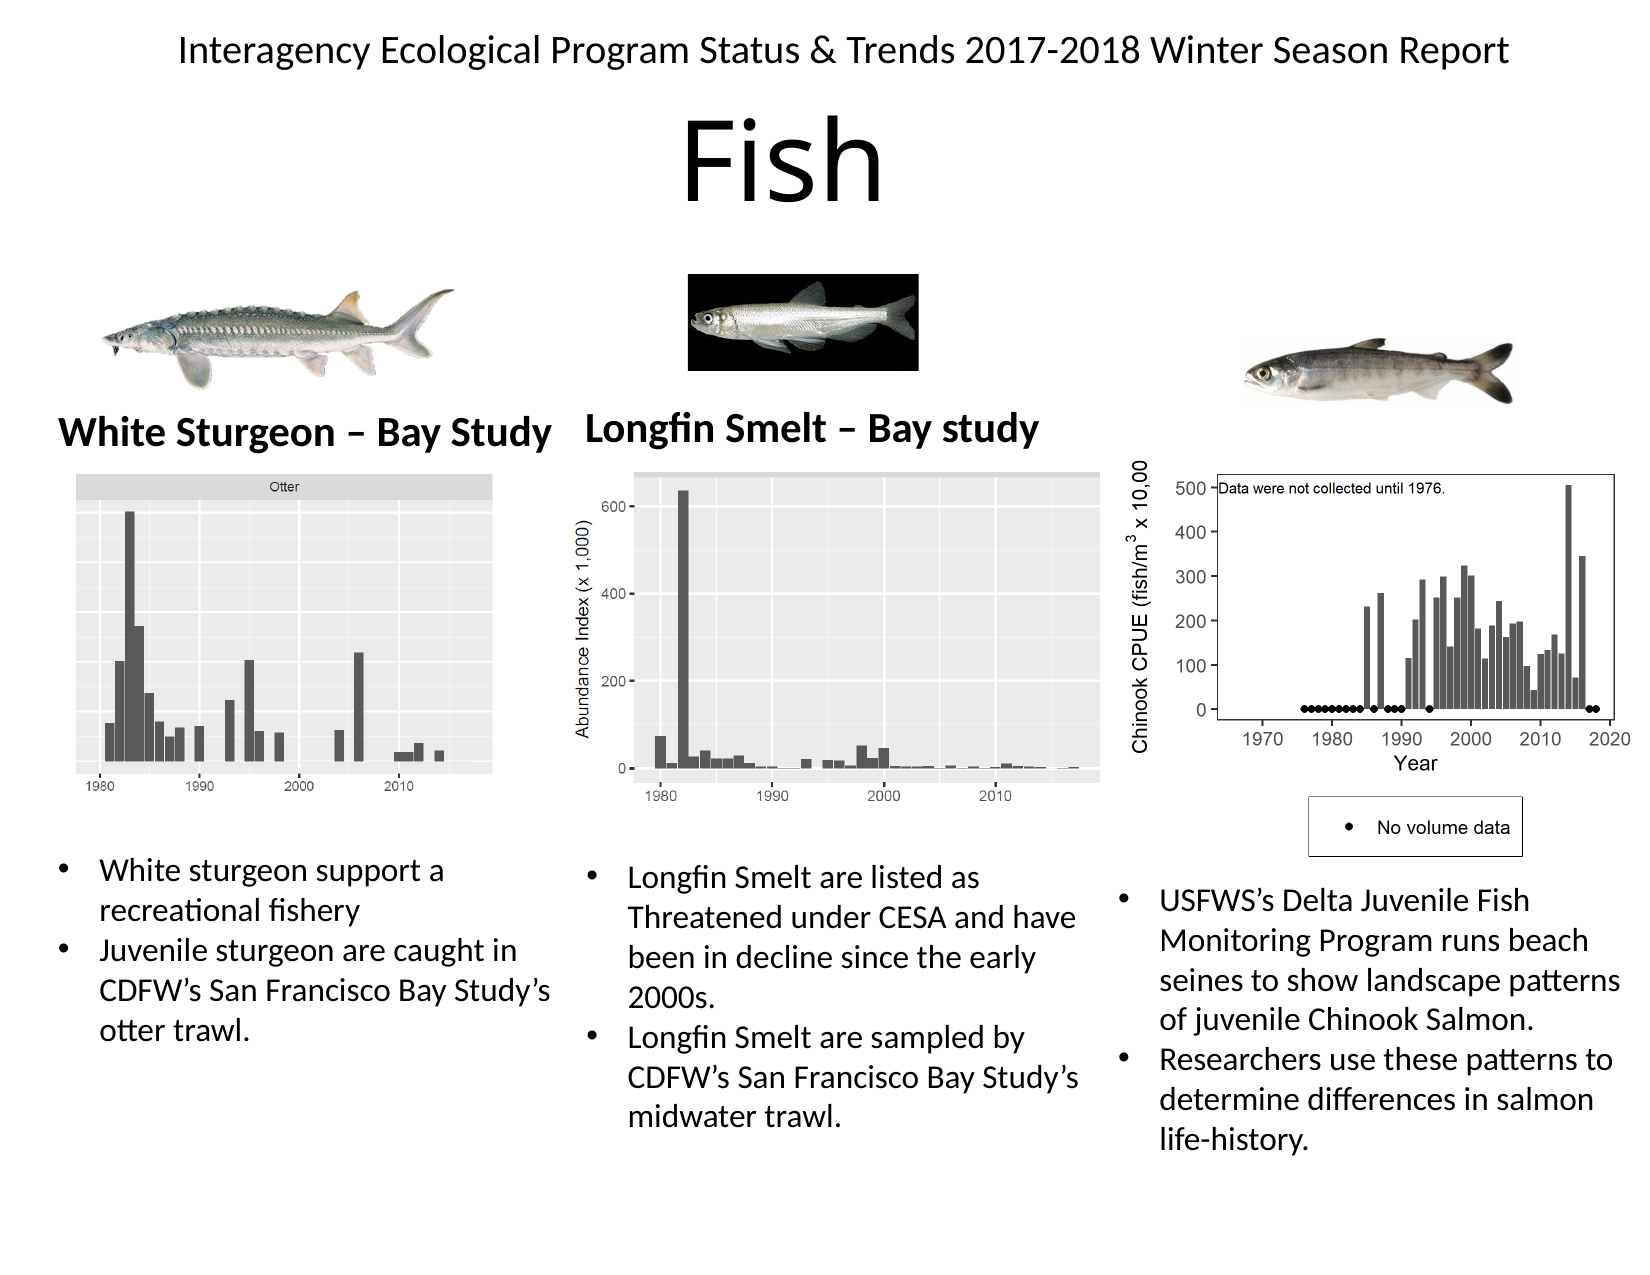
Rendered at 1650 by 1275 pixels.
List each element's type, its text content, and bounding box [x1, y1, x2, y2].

text_box Longfin Smelt are listed as Threatened under CESA and have been in decline since the early 2000s. Longfin Smelt are sampled by CDFW’s San Francisco Bay Study’s midwater trawl. [571, 847, 1121, 1142]
picture [97, 260, 457, 413]
text_box White sturgeon support a recreational fishery Juvenile sturgeon are caught in CDFW’s San Francisco Bay Study’s otter trawl. [43, 840, 571, 1095]
picture [71, 463, 498, 794]
text_box White Sturgeon – Bay Study [43, 395, 586, 463]
picture [687, 274, 919, 371]
text_box USFWS’s Delta Juvenile Fish Monitoring Program runs beach seines to show landscape patterns of juvenile Chinook Salmon. Researchers use these patterns to determine differences in salmon life-history. [1103, 870, 1650, 1165]
text_box Interagency Ecological Program Status & Trends 2017-2018 Winter Season Report [141, 21, 1549, 109]
picture [571, 459, 1650, 862]
text_box Longfin Smelt – Bay study [570, 392, 1197, 459]
picture [1241, 336, 1515, 406]
title Fish [367, 109, 1199, 234]
